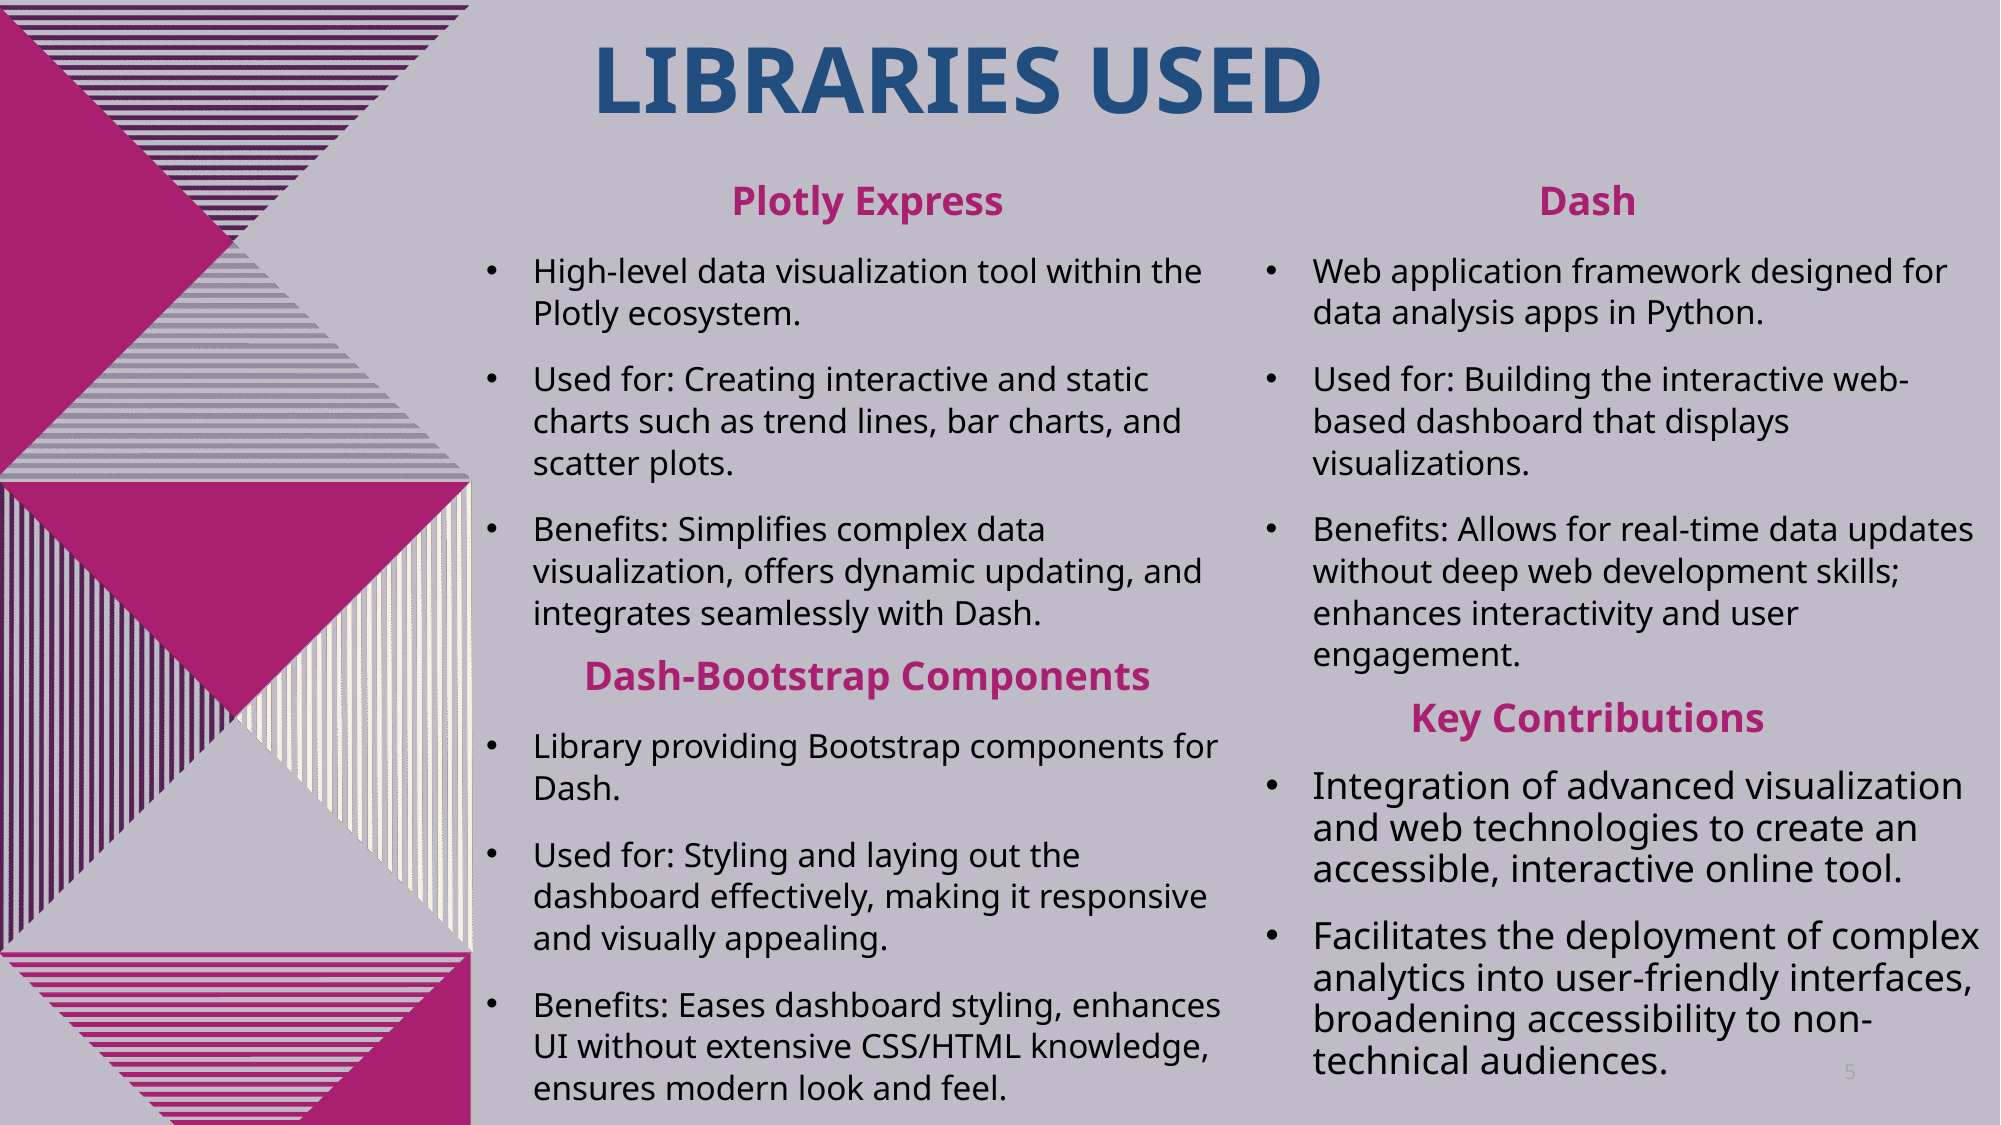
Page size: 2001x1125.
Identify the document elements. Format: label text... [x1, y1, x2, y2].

title Libraries used [576, 27, 1872, 147]
picture [0, 483, 234, 951]
picture [0, 242, 469, 482]
picture [0, 0, 468, 241]
picture [236, 483, 470, 949]
text_box Dash Web application framework designed for data analysis apps in Python. Used for: Building the interactive web-based dashboard that displays visualizations. Benefits: Allows for real-time data updates without deep web development skills; enhances interactivity and user engagement. Key Contributions Integration of advanced visualization and web technologies to create an accessible, interactive online tool. Facilitates the deployment of complex analytics into user-friendly interfaces, broadening accessibility to non-technical audiences. [1175, 174, 2000, 1108]
list Plotly Express High-level data visualization tool within the Plotly ecosystem. Used for: Creating interactive and static charts such as trend lines, bar charts, and scatter plots. Benefits: Simplifies complex data visualization, offers dynamic updating, and integrates seamlessly with Dash. Dash-Bootstrap Components Library providing Bootstrap components for Dash. Used for: Styling and laying out the dashboard effectively, making it responsive and visually appealing. Benefits: Eases dashboard styling, enhances UI without extensive CSS/HTML knowledge, ensures modern look and feel. [470, 174, 1175, 1108]
